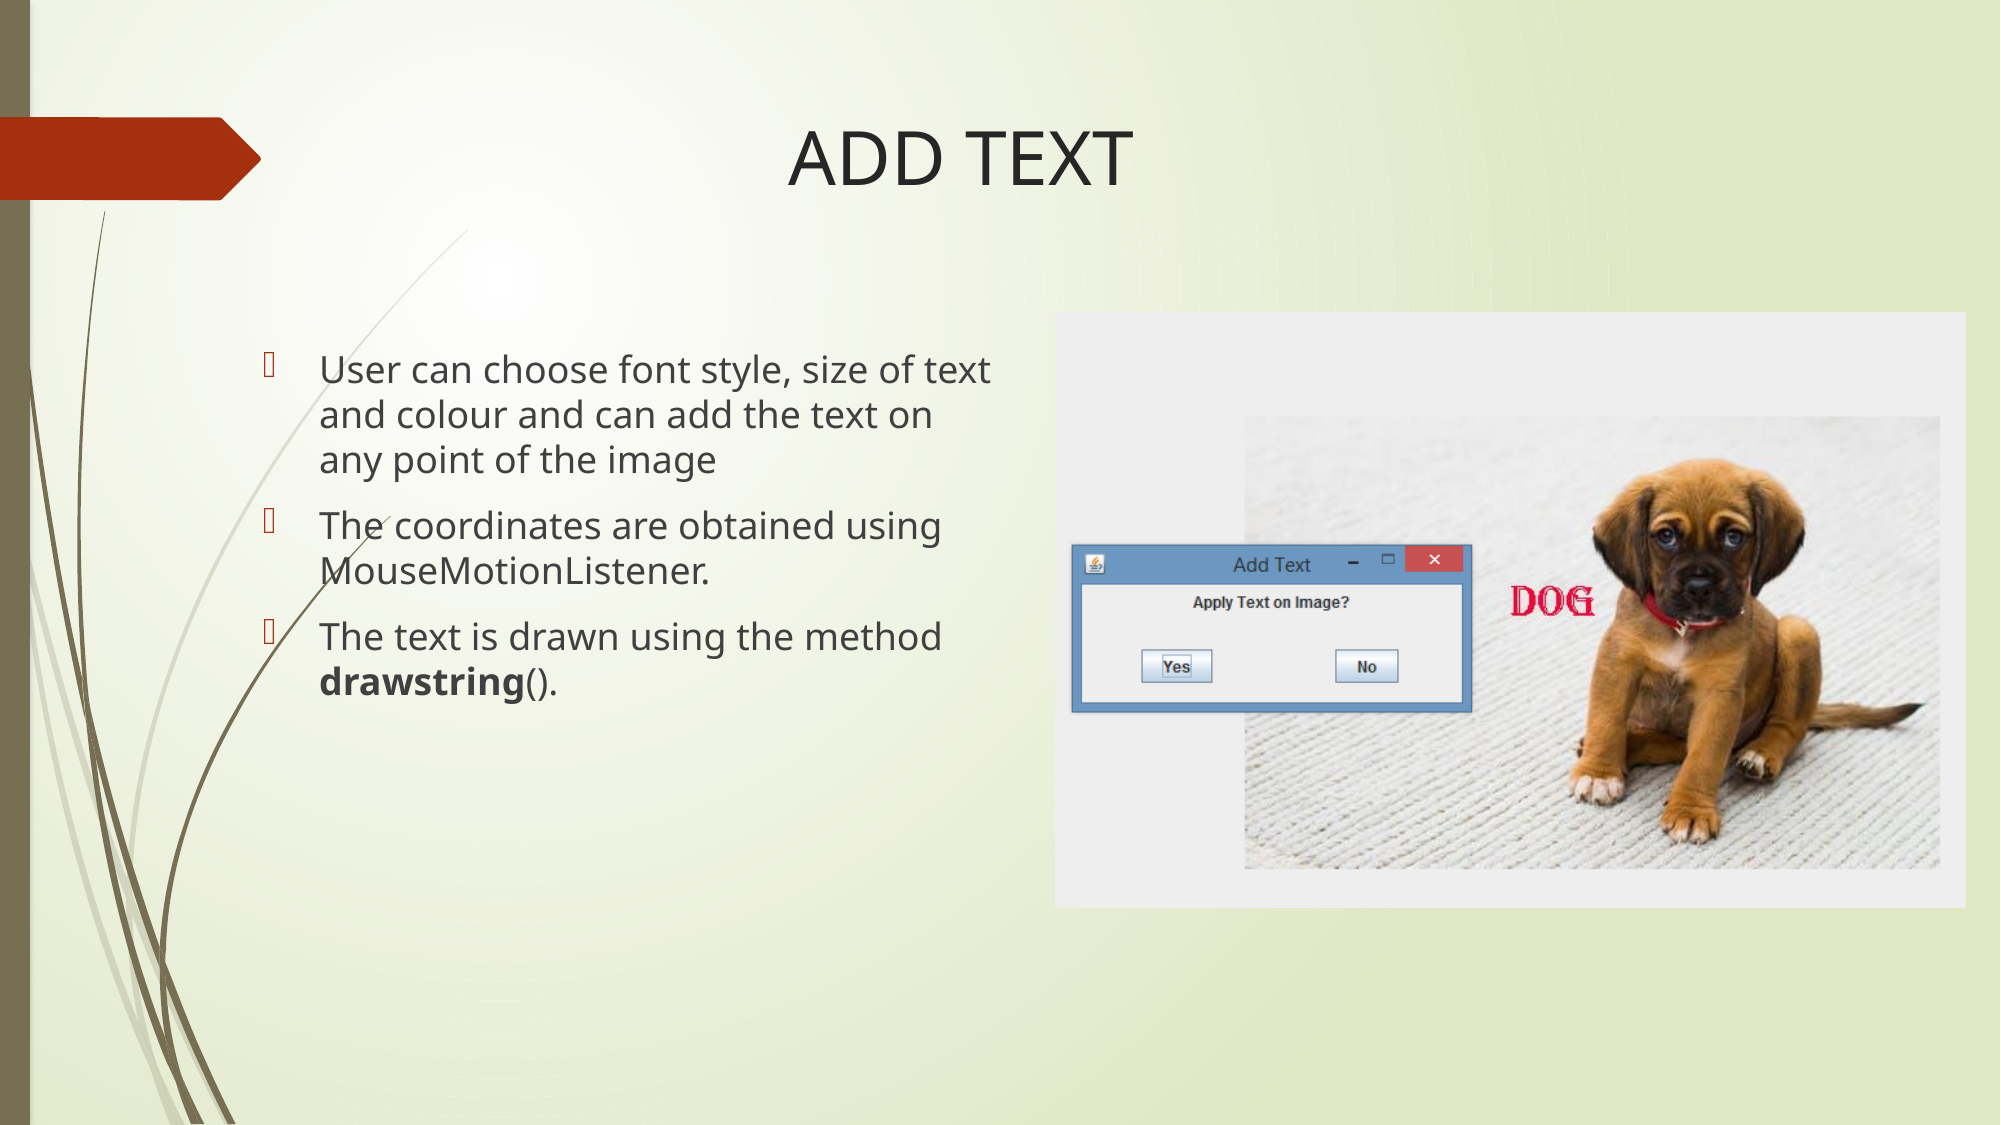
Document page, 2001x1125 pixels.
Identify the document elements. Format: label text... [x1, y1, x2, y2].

title ADD TEXT [230, 102, 1693, 313]
picture [1055, 312, 1966, 908]
list User can choose font style, size of text and colour and can add the text on any point of the image The coordinates are obtained using MouseMotionListener. The text is drawn using the method drawstring(). [247, 338, 1012, 959]
